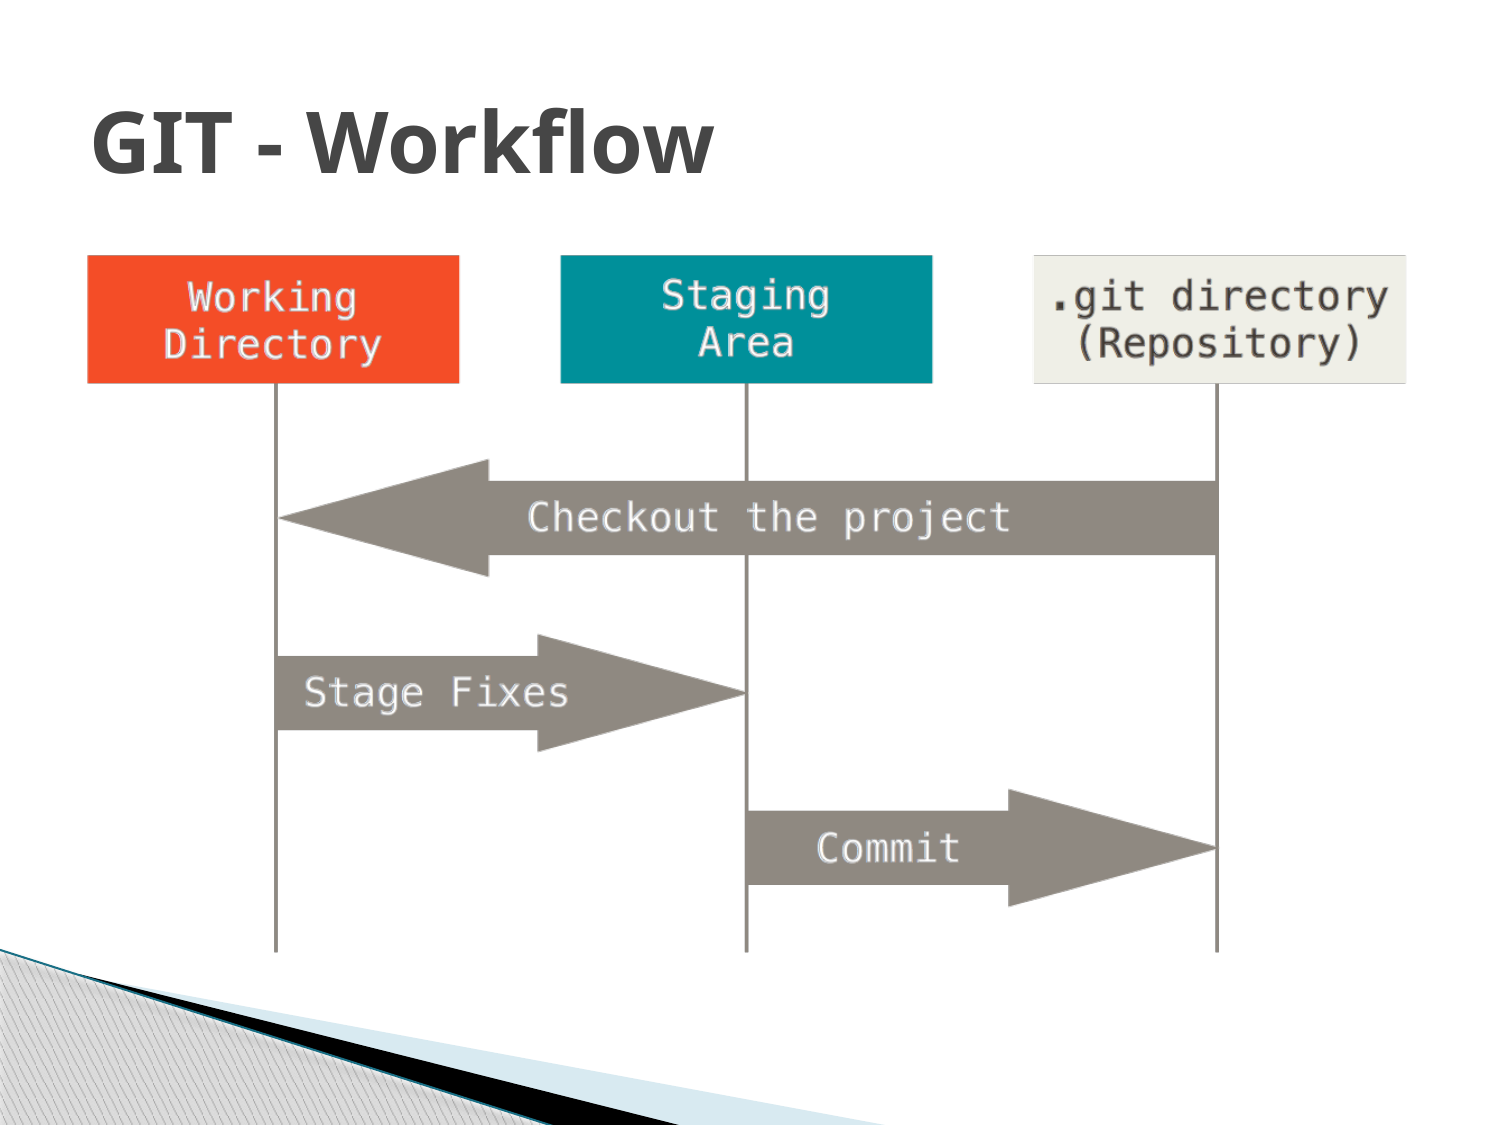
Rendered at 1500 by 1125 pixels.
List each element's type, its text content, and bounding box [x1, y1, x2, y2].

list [76, 242, 1424, 986]
title GIT - Workflow [75, 45, 1425, 233]
